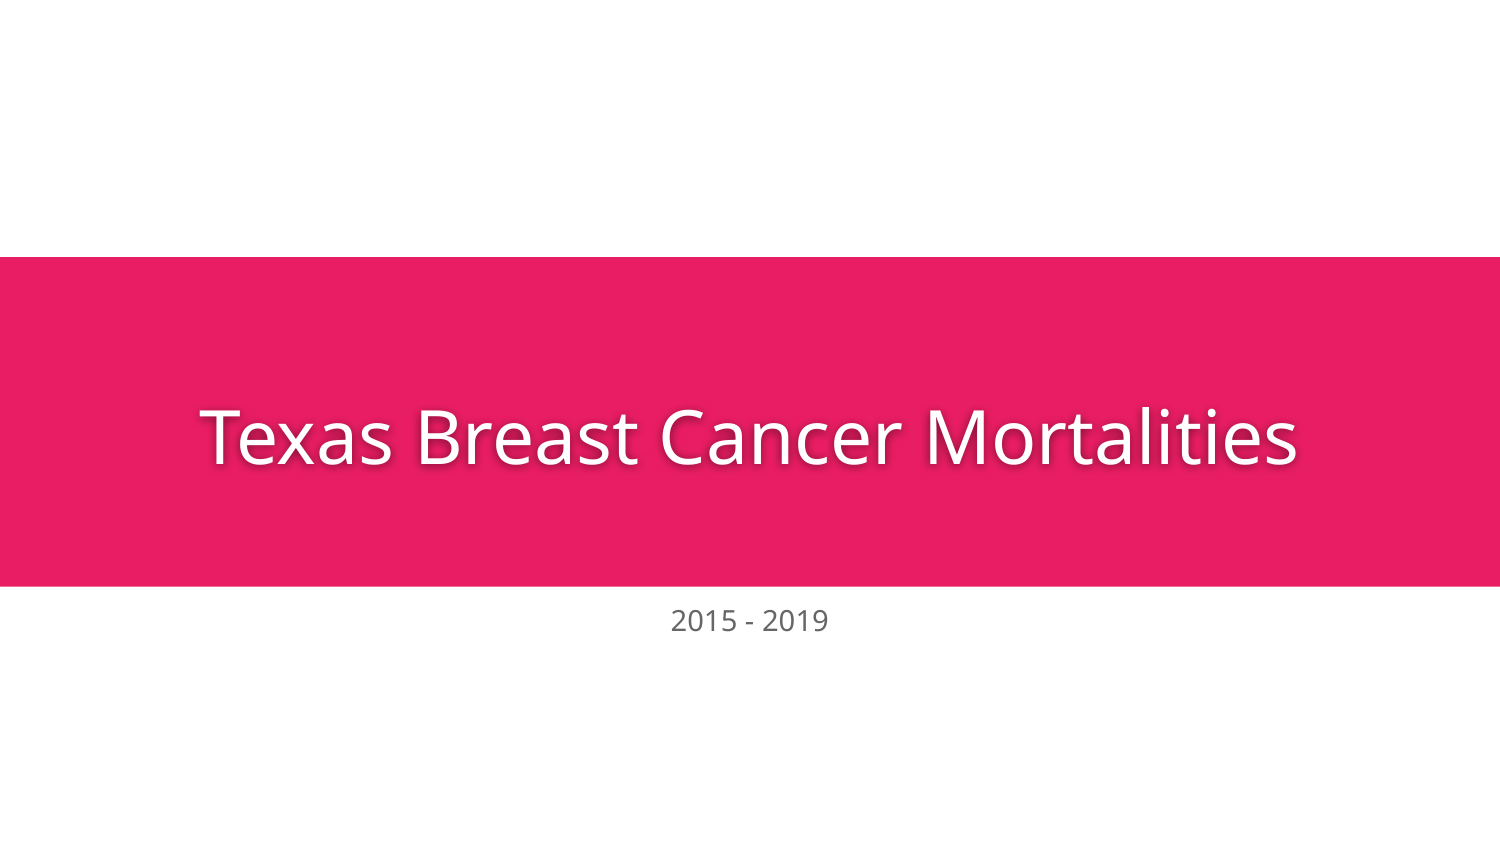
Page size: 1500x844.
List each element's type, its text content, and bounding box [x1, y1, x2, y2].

title Texas Breast Cancer Mortalities [70, 309, 1430, 559]
text_box 2015 - 2019 [225, 586, 1275, 653]
